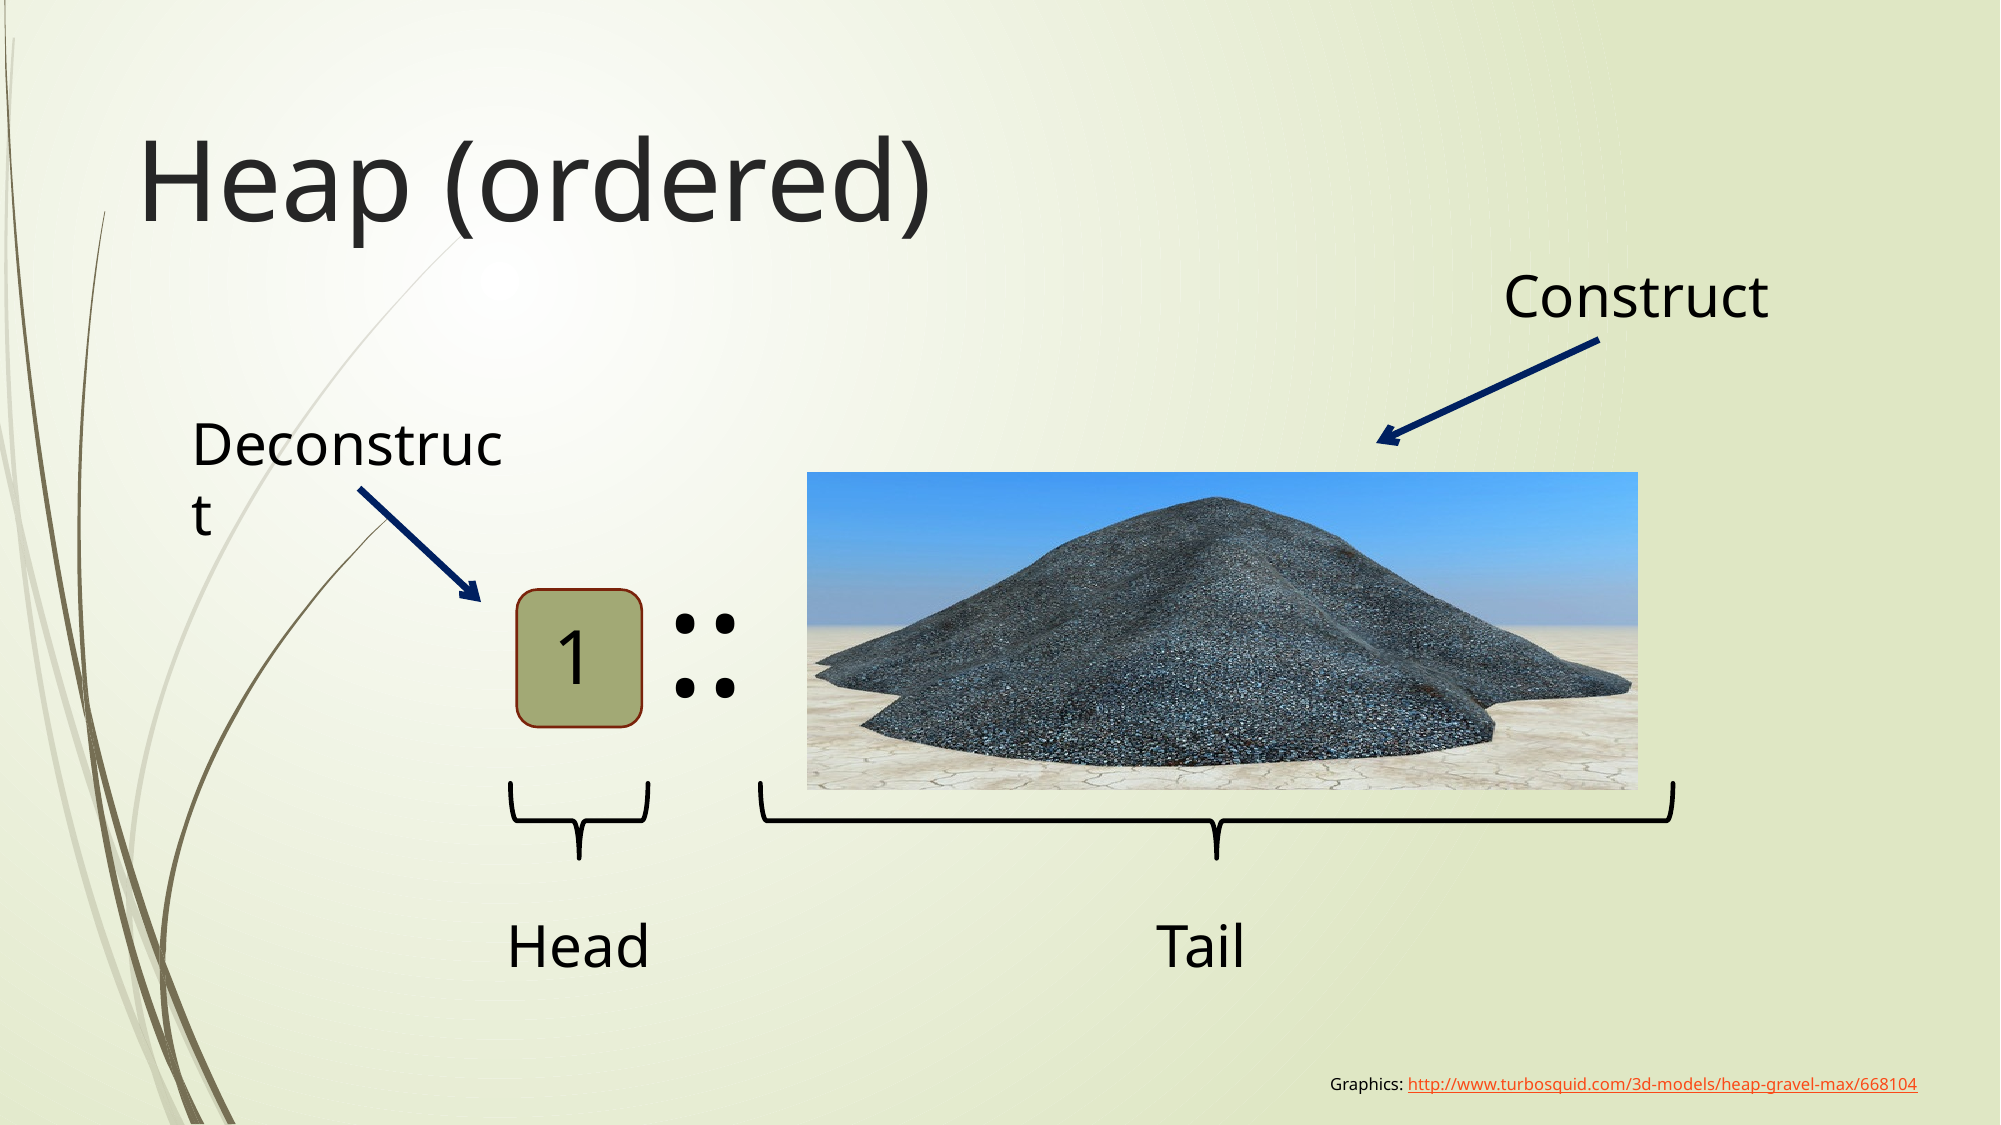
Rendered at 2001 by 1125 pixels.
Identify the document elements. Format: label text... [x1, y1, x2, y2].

text_box :: [650, 539, 767, 735]
picture [807, 472, 1639, 790]
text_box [1375, 339, 1600, 444]
text_box Head [491, 902, 682, 987]
text_box Graphics: http://www.turbosquid.com/3d-models/heap-gravel-max/668104 [1315, 1066, 1961, 1105]
text_box Tail [1141, 902, 1305, 987]
text_box [509, 782, 649, 860]
text_box [759, 782, 1674, 860]
text_box [515, 588, 644, 729]
title Heap (ordered) [120, 101, 1881, 312]
text_box Deconstruct [176, 400, 539, 555]
text_box 1 [538, 602, 639, 707]
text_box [358, 488, 482, 603]
text_box Construct [1488, 252, 1850, 337]
